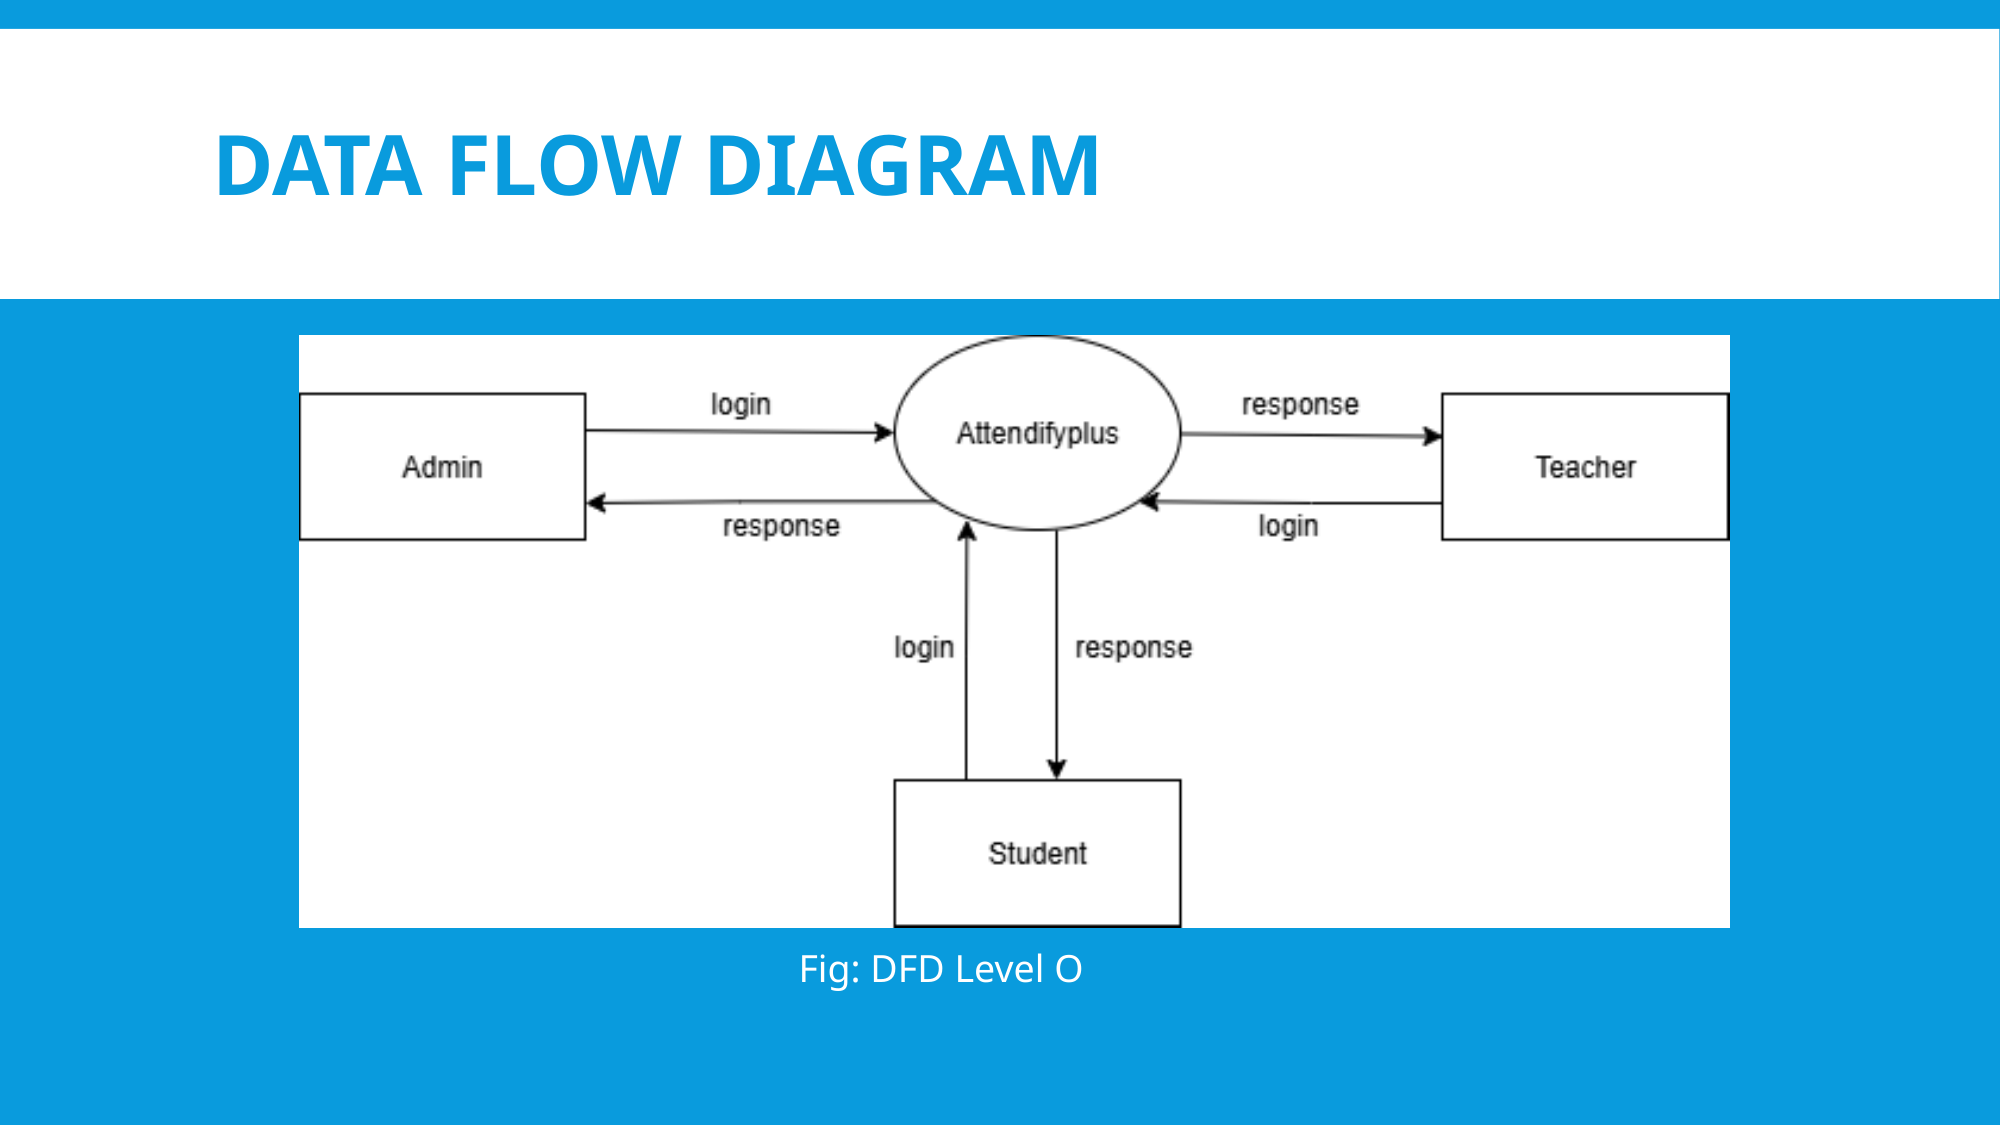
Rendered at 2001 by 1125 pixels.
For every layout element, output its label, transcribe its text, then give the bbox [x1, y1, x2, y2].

text_box Fig: DFD Level O [783, 938, 1493, 997]
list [299, 335, 1730, 928]
title Data FLow Diagram [197, 46, 1803, 295]
